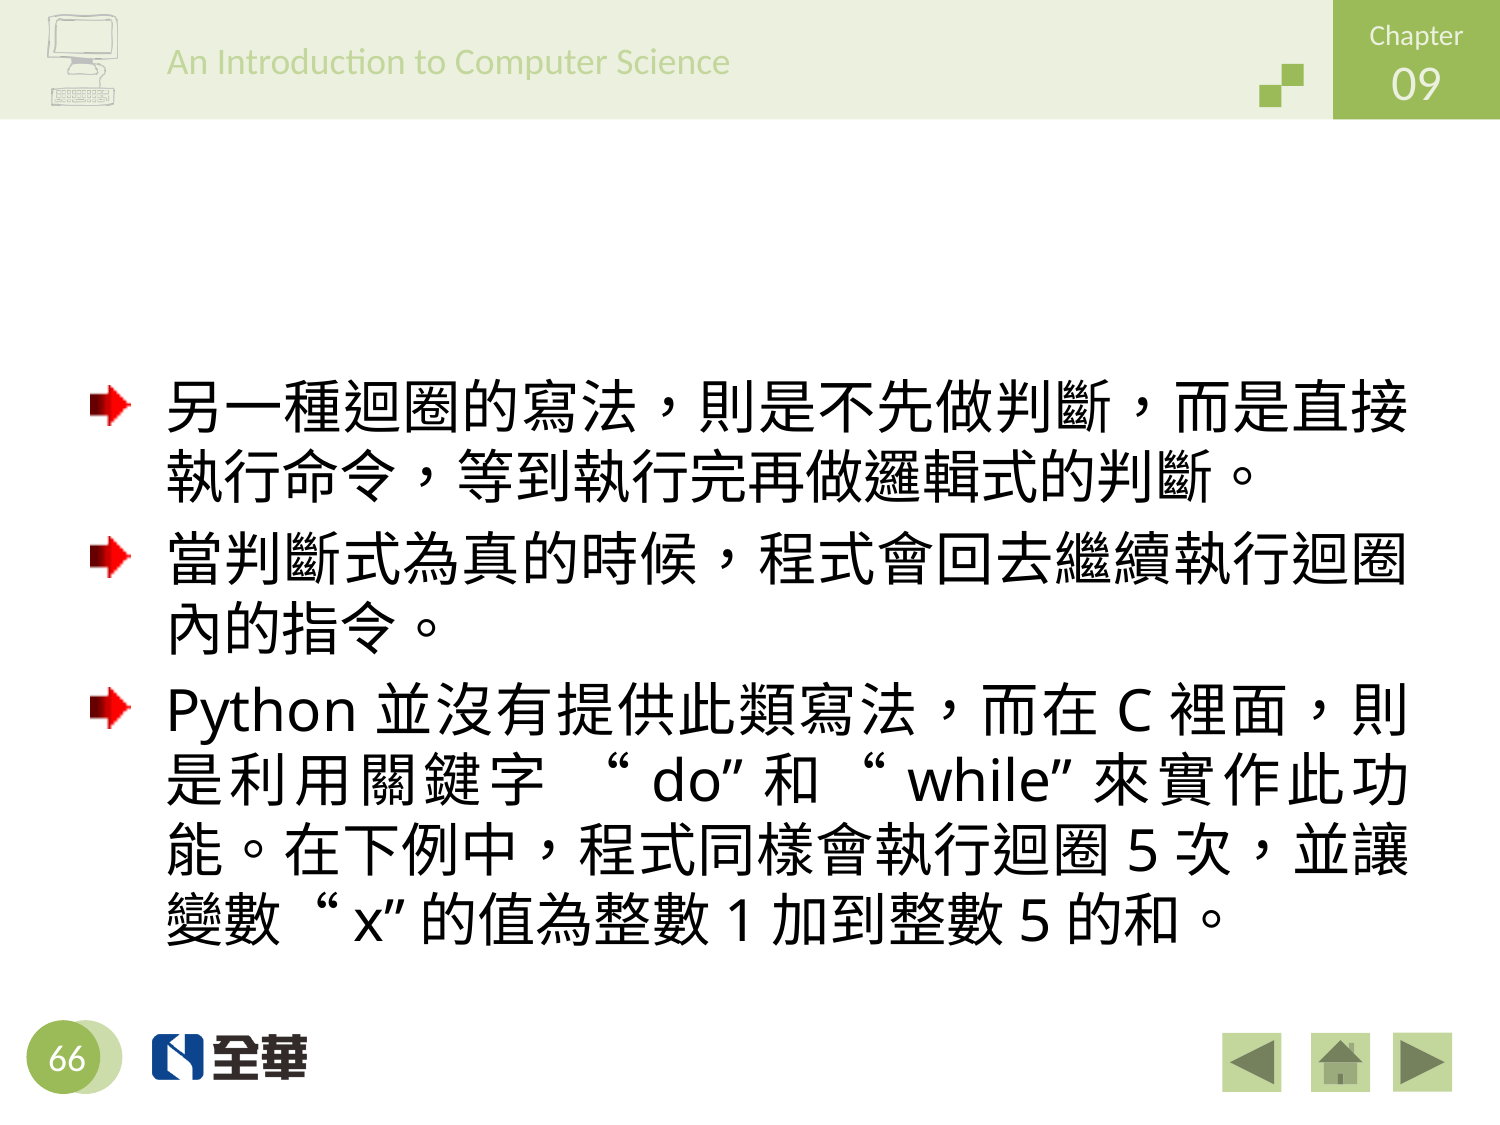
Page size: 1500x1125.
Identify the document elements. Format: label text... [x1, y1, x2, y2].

picture [47, 14, 118, 106]
picture [90, 687, 131, 729]
picture [90, 536, 131, 578]
picture [90, 385, 131, 426]
list 另一種迴圈的寫法，則是不先做判斷，而是直接執行命令，等到執行完再做邏輯式的判斷。 當判斷式為真的時候，程式會回去繼續執行迴圈內的指令。 Python並沒有提供此類寫法，而在C裡面，則是利用關鍵字 “do”和“while”來實作此功能。在下例中，程式同樣會執行迴圈5次，並讓變數“x”的值為整數1加到整數5的和。 [75, 363, 1425, 1005]
picture [152, 1034, 307, 1080]
